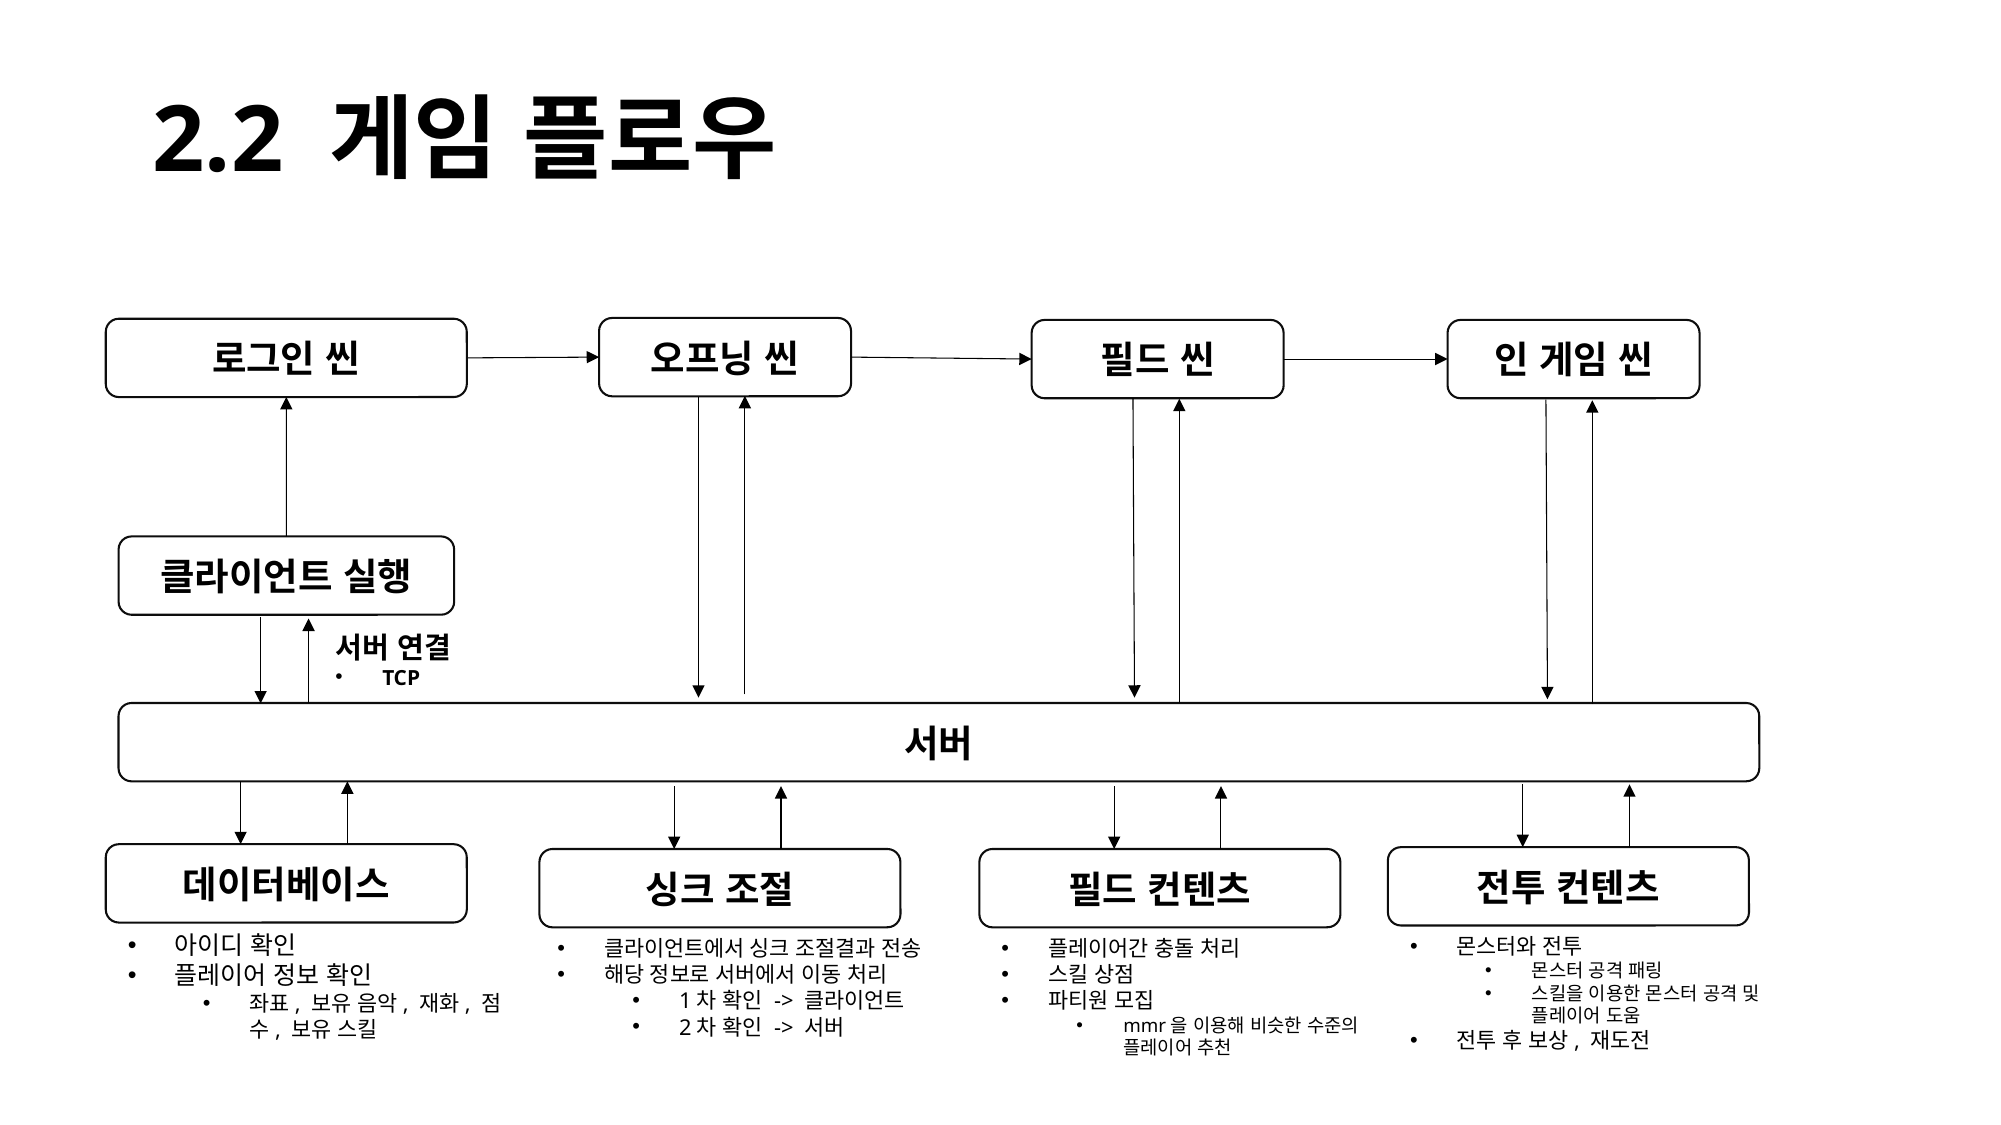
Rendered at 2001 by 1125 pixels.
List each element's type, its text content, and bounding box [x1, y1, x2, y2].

text_box 오프닝 씬 [598, 316, 853, 398]
text_box 서버 연결 TCP [320, 622, 489, 697]
text_box 데이터베이스 [104, 843, 468, 924]
text_box 싱크 조절 [538, 847, 902, 929]
text_box 서버 [117, 701, 1761, 783]
text_box 필드 컨텐츠 [978, 847, 1342, 929]
text_box 전투 컨텐츠 [1386, 846, 1751, 927]
text_box 클라이언트에서 싱크 조절결과 전송 해당 정보로 서버에서 이동 처리 1차 확인 -> 클라이언트 2차 확인 -> 서버 [542, 927, 986, 1047]
text_box 클라이언트 실행 [117, 535, 456, 616]
title 2.2 게임 플로우 [137, 59, 1863, 225]
text_box 몬스터와 전투 몬스터 공격 패링 스킬을 이용한 몬스터 공격 및 플레이어 도움 전투 후 보상, 재도전 [1395, 925, 1843, 1061]
text_box 로그인 씬 [104, 317, 468, 399]
text_box 필드 씬 [1030, 318, 1285, 400]
text_box 아이디 확인 플레이어 정보 확인 좌표, 보유 음악, 재화, 점수, 보유 스킬 [113, 922, 546, 1050]
text_box 플레이어간 충돌 처리 스킬 상점 파티원 모집 mmr을 이용해 비슷한 수준의 플레이어 추천 [986, 927, 1434, 1066]
text_box 인 게임 씬 [1446, 318, 1701, 400]
